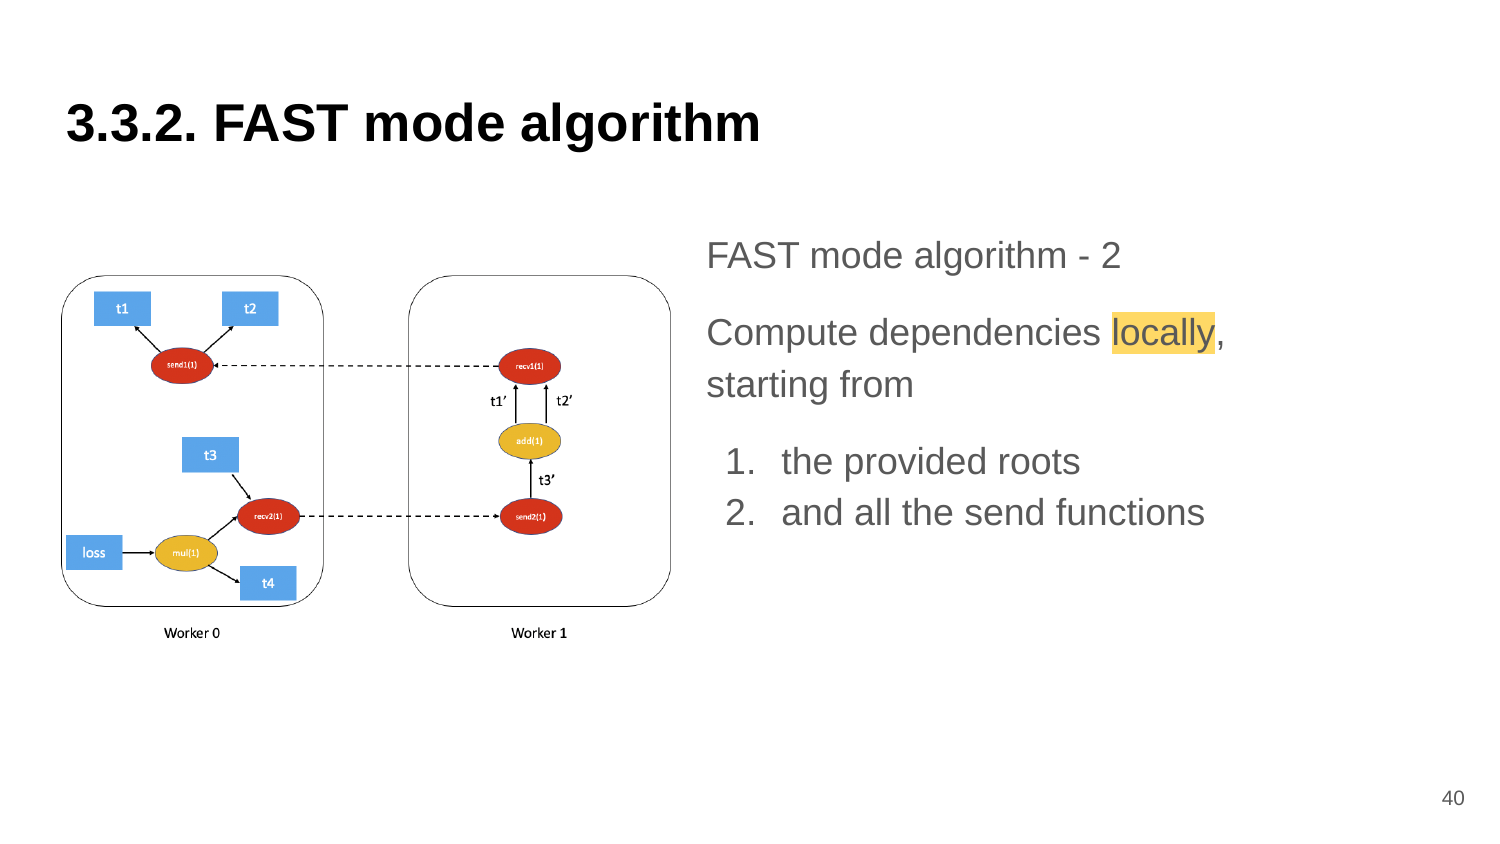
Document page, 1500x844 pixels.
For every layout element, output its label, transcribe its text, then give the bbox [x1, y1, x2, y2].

list FAST mode algorithm - 2 Compute dependencies locally, starting from the provided roots and all the send functions [691, 209, 1449, 750]
title 3.3.2. FAST mode algorithm [51, 72, 1449, 167]
slide_number ‹#› [1389, 764, 1480, 830]
picture [23, 253, 680, 662]
